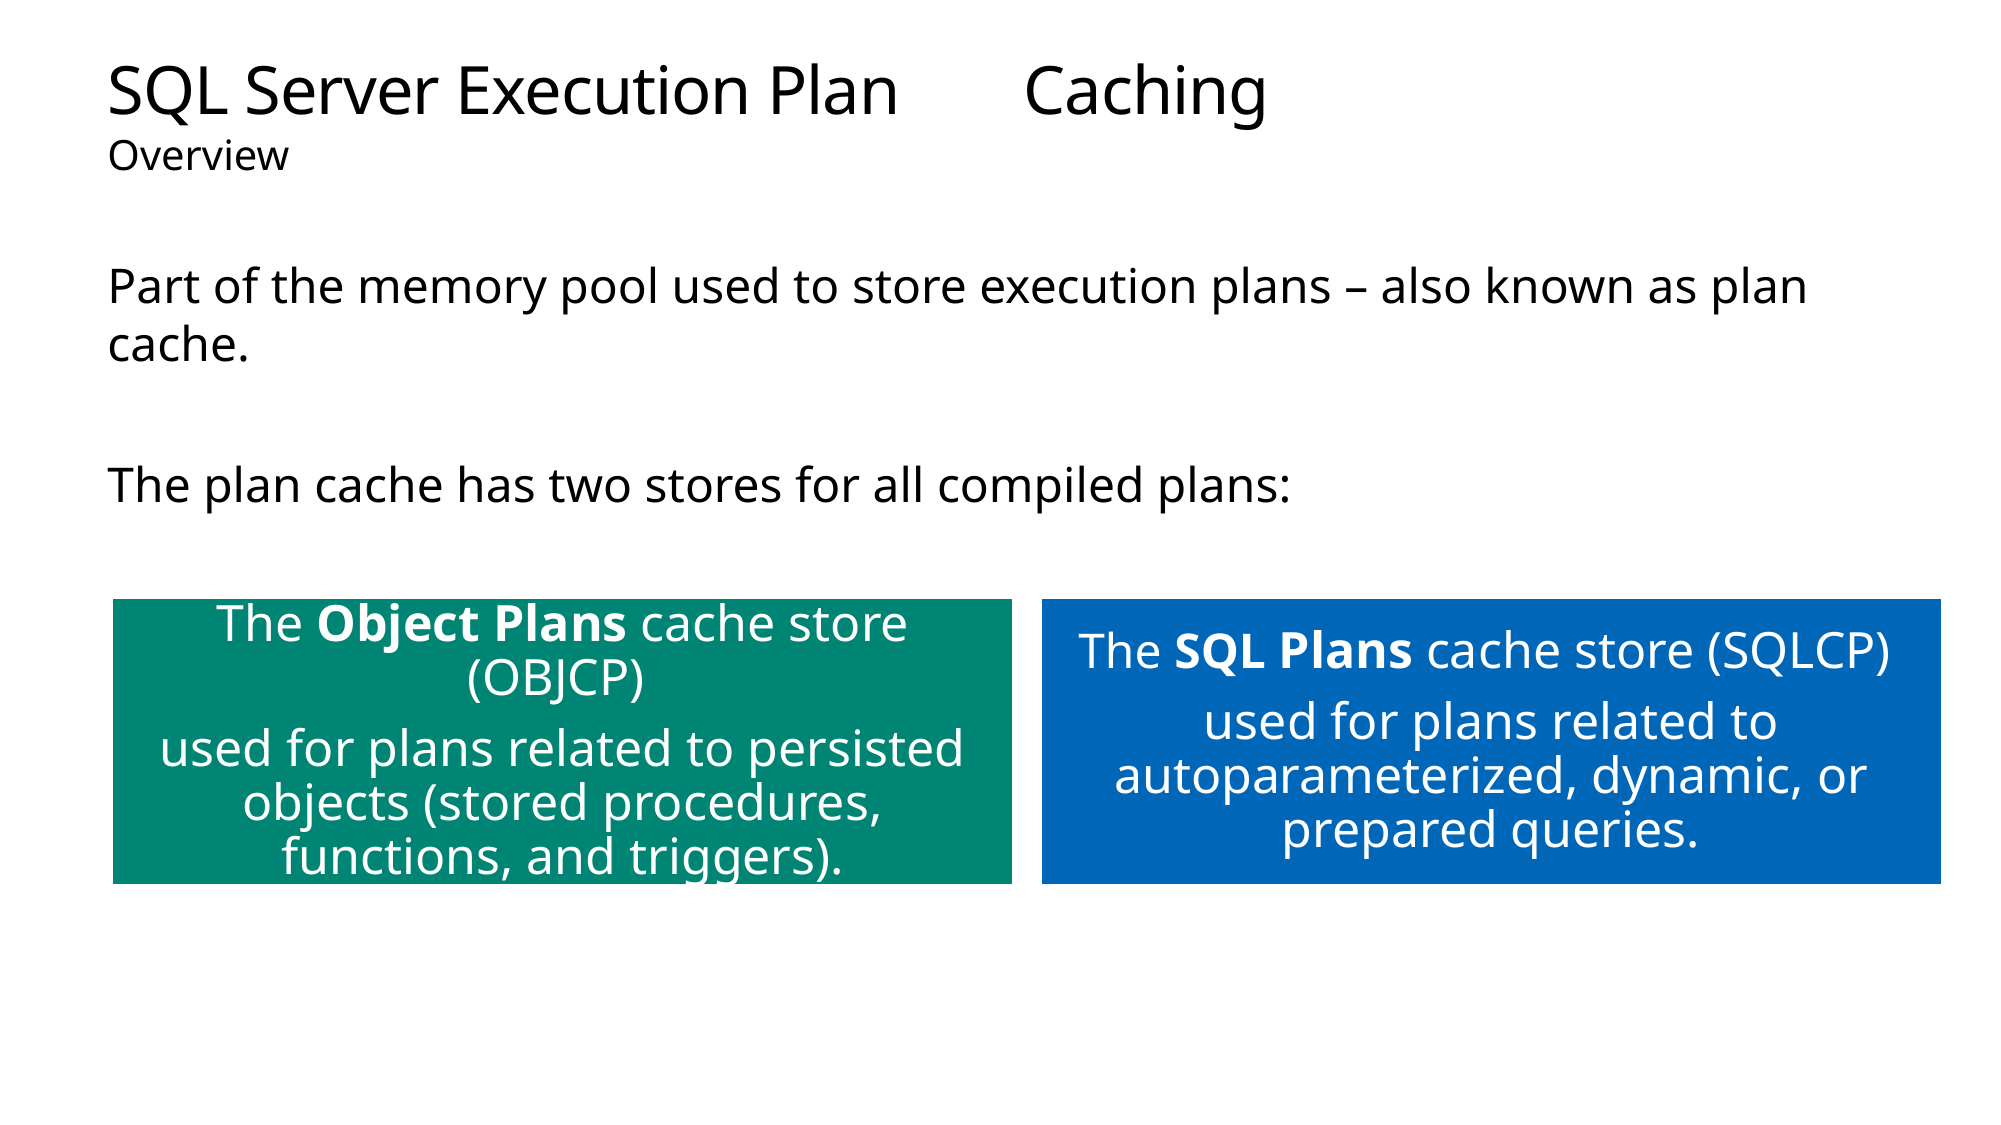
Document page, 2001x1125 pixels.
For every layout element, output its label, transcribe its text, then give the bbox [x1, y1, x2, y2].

title SQL Server Execution Plan Caching [107, 52, 1893, 128]
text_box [111, 487, 1942, 996]
subtitle Overview [107, 128, 1893, 205]
list Part of the memory pool used to store execution plans – also known as plan cache. The plan cache has two stores for all compiled plans: [107, 255, 1938, 513]
